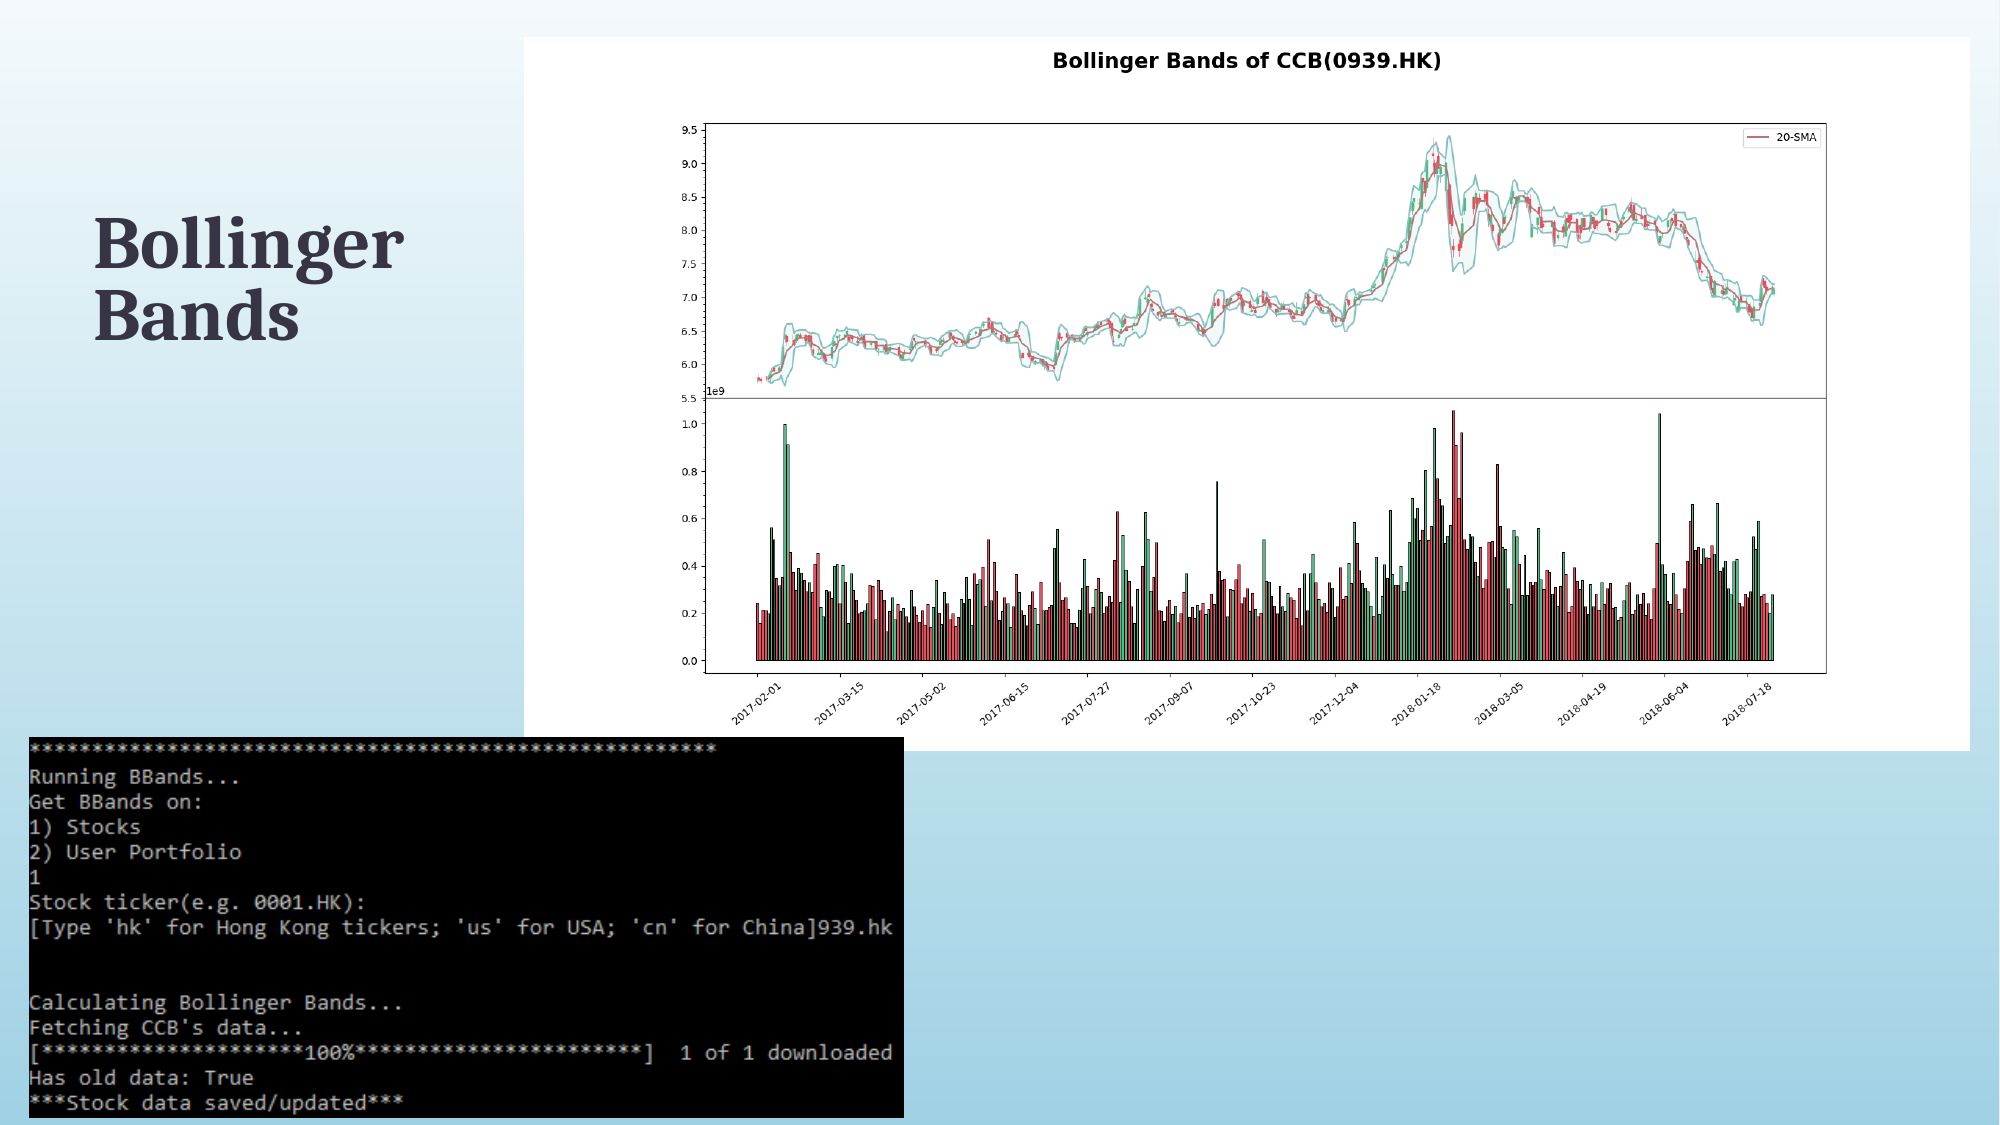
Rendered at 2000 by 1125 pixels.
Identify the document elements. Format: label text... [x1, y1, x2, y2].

title Bollinger Bands [78, 112, 488, 363]
picture [29, 37, 1970, 1118]
